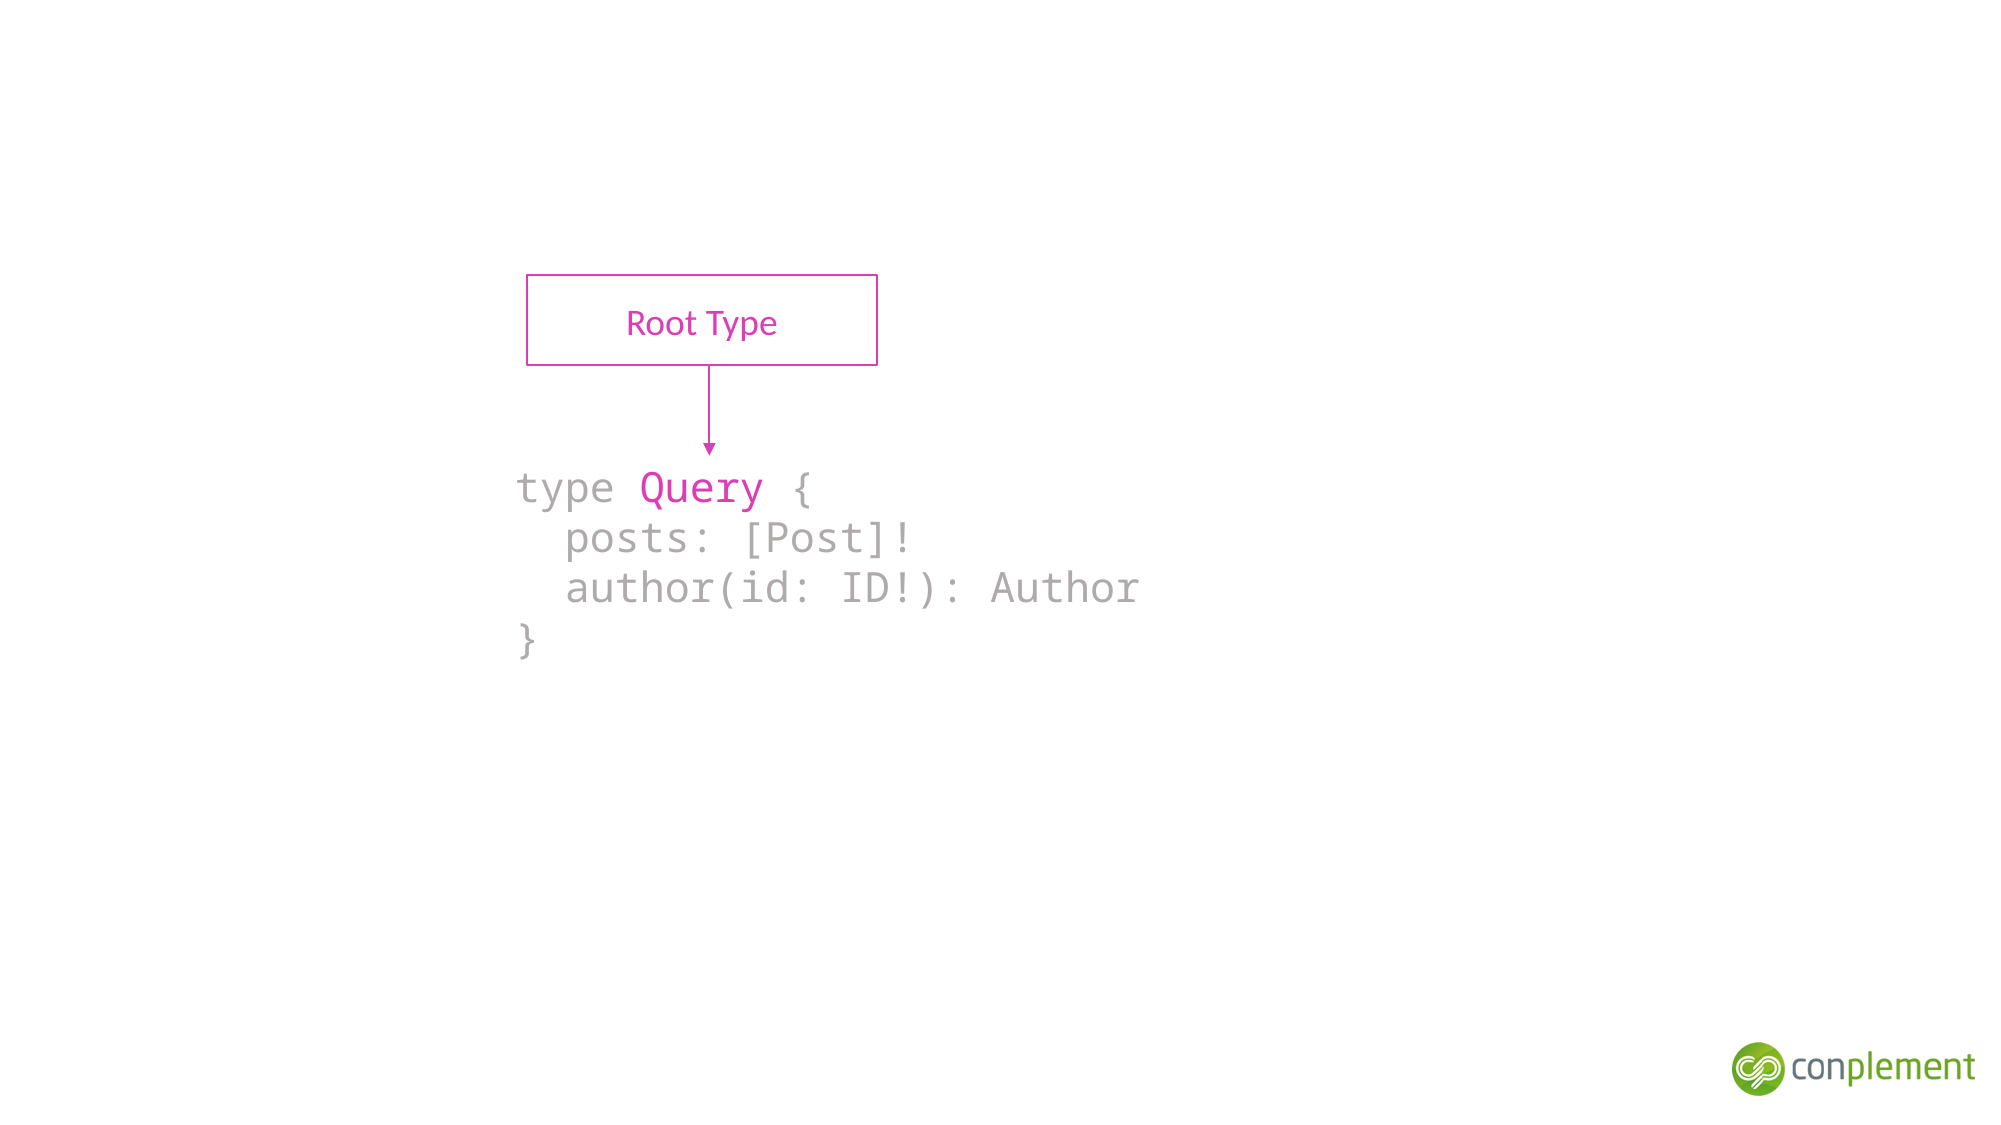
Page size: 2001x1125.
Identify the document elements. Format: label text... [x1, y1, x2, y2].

text_box type Query { posts: [Post]! author(id: ID!): Author } [500, 453, 1500, 669]
picture [1732, 1042, 1976, 1101]
text_box Root Type [526, 275, 878, 366]
